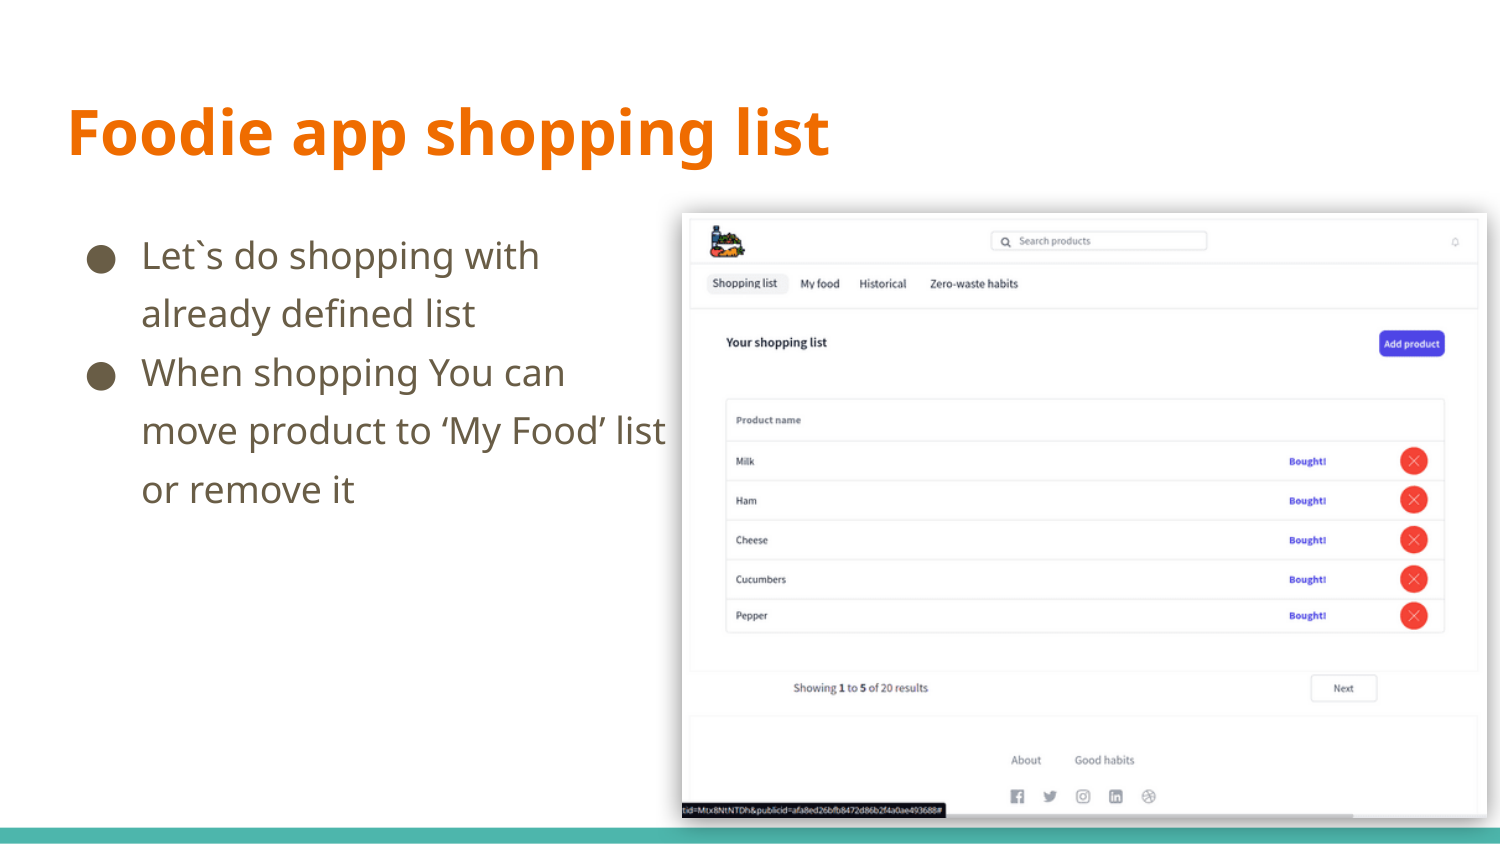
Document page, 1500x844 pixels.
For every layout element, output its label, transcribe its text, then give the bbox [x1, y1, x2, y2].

list Let`s do shopping with already defined list When shopping You can move product to ‘My Food’ list or remove it [51, 206, 683, 749]
title Foodie app shopping list [51, 72, 1449, 189]
picture [682, 213, 1487, 819]
